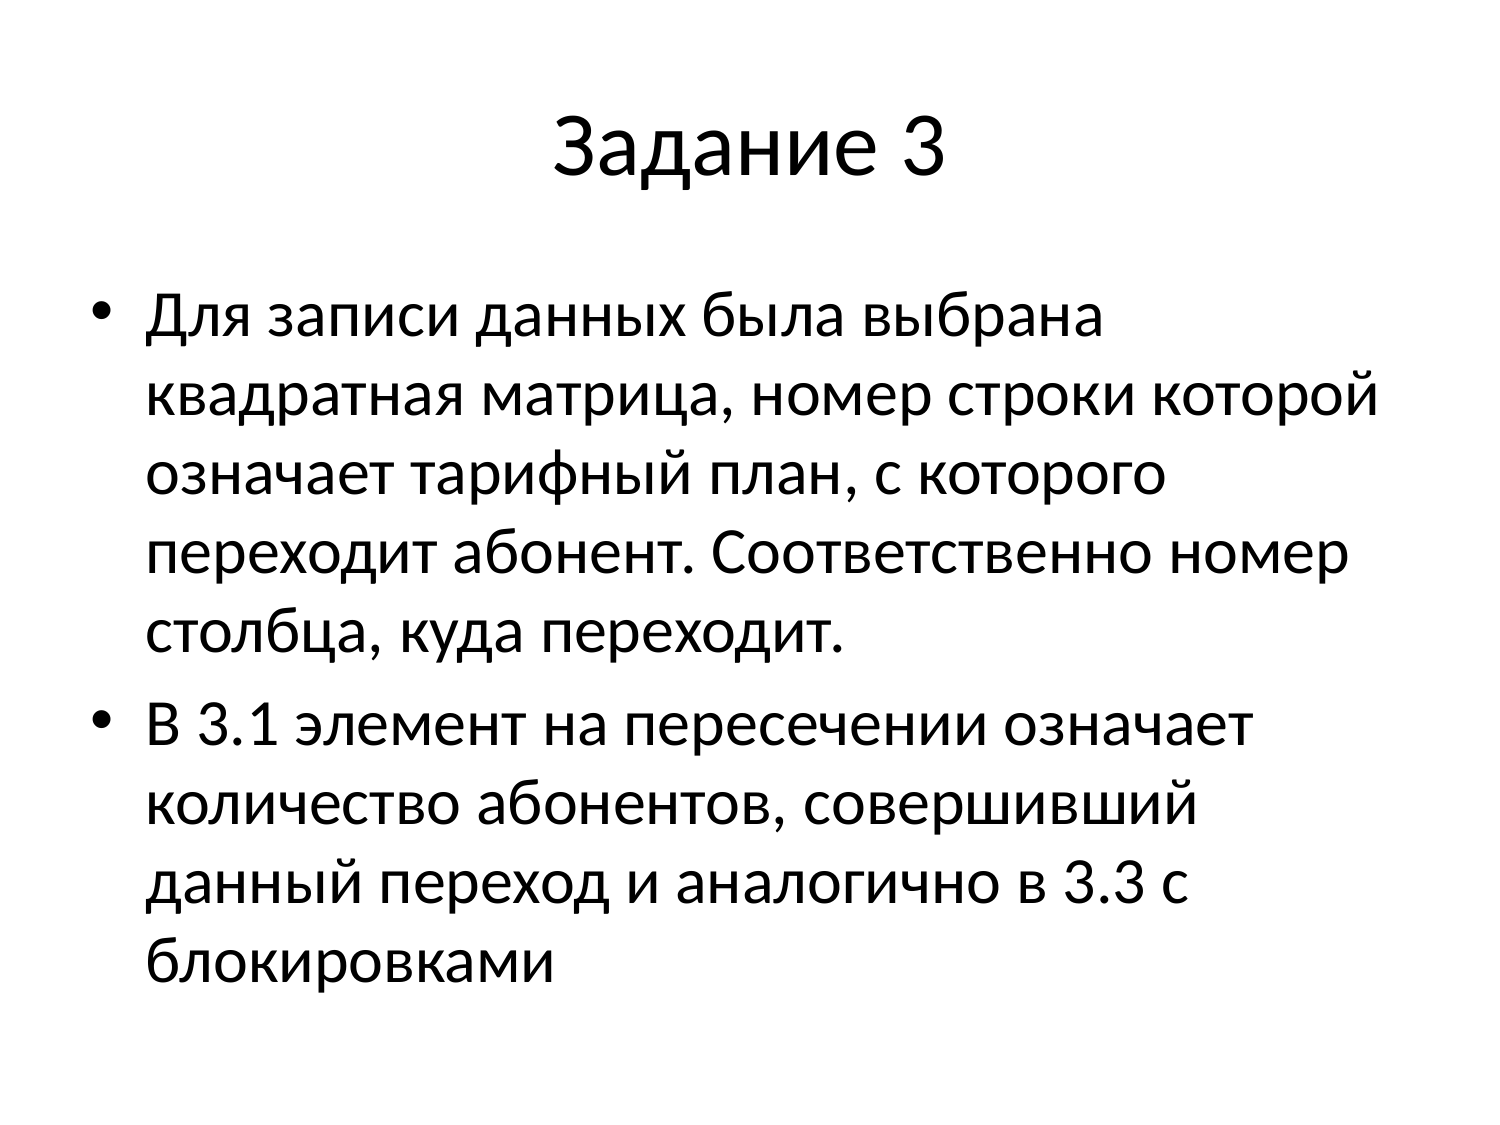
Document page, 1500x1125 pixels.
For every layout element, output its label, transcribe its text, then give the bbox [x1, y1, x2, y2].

title Задание 3 [75, 45, 1425, 233]
list Для записи данных была выбрана квадратная матрица, номер строки которой означает тарифный план, с которого переходит абонент. Соответственно номер столбца, куда переходит. В 3.1 элемент на пересечении означает количество абонентов, совершивший данный переход и аналогично в 3.3 с блокировками [75, 262, 1425, 1005]
